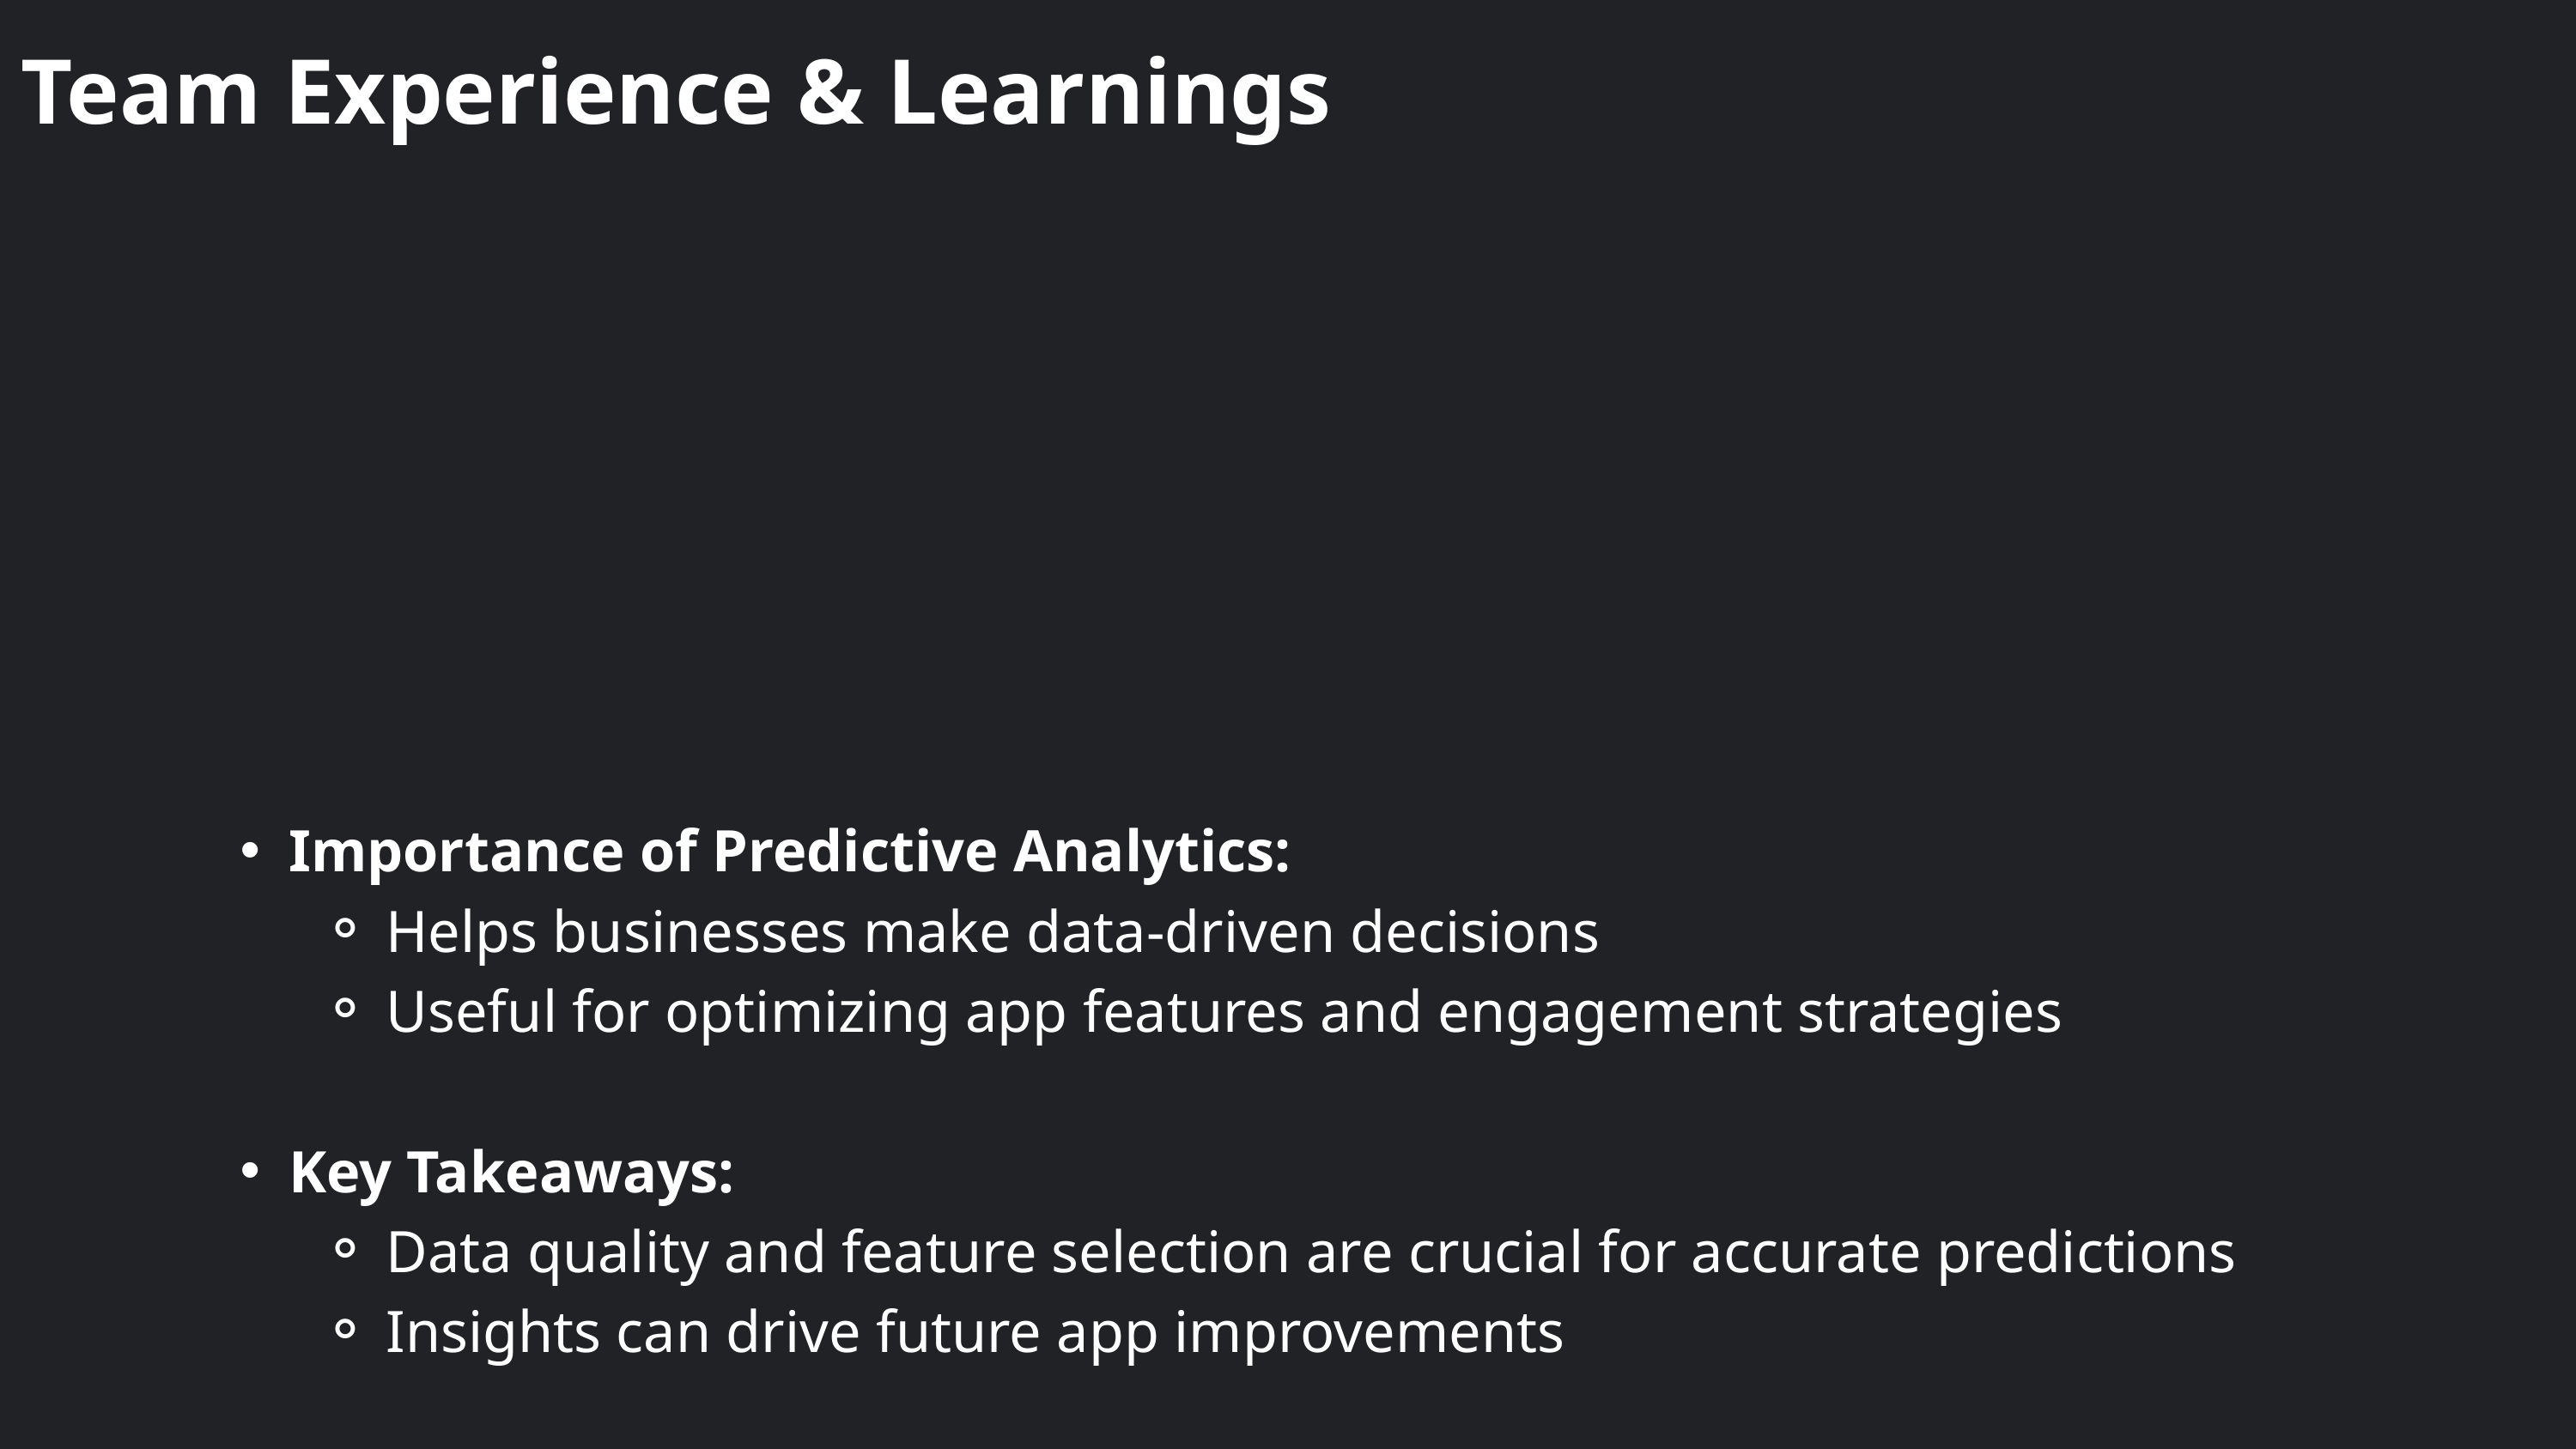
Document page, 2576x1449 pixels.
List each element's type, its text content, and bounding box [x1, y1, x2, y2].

text_box Importance of Predictive Analytics: Helps businesses make data-driven decisions Useful for optimizing app features and engagement strategies Key Takeaways: Data quality and feature selection are crucial for accurate predictions Insights can drive future app improvements [191, 803, 2244, 1364]
text_box Team Experience & Learnings [21, 16, 2308, 142]
